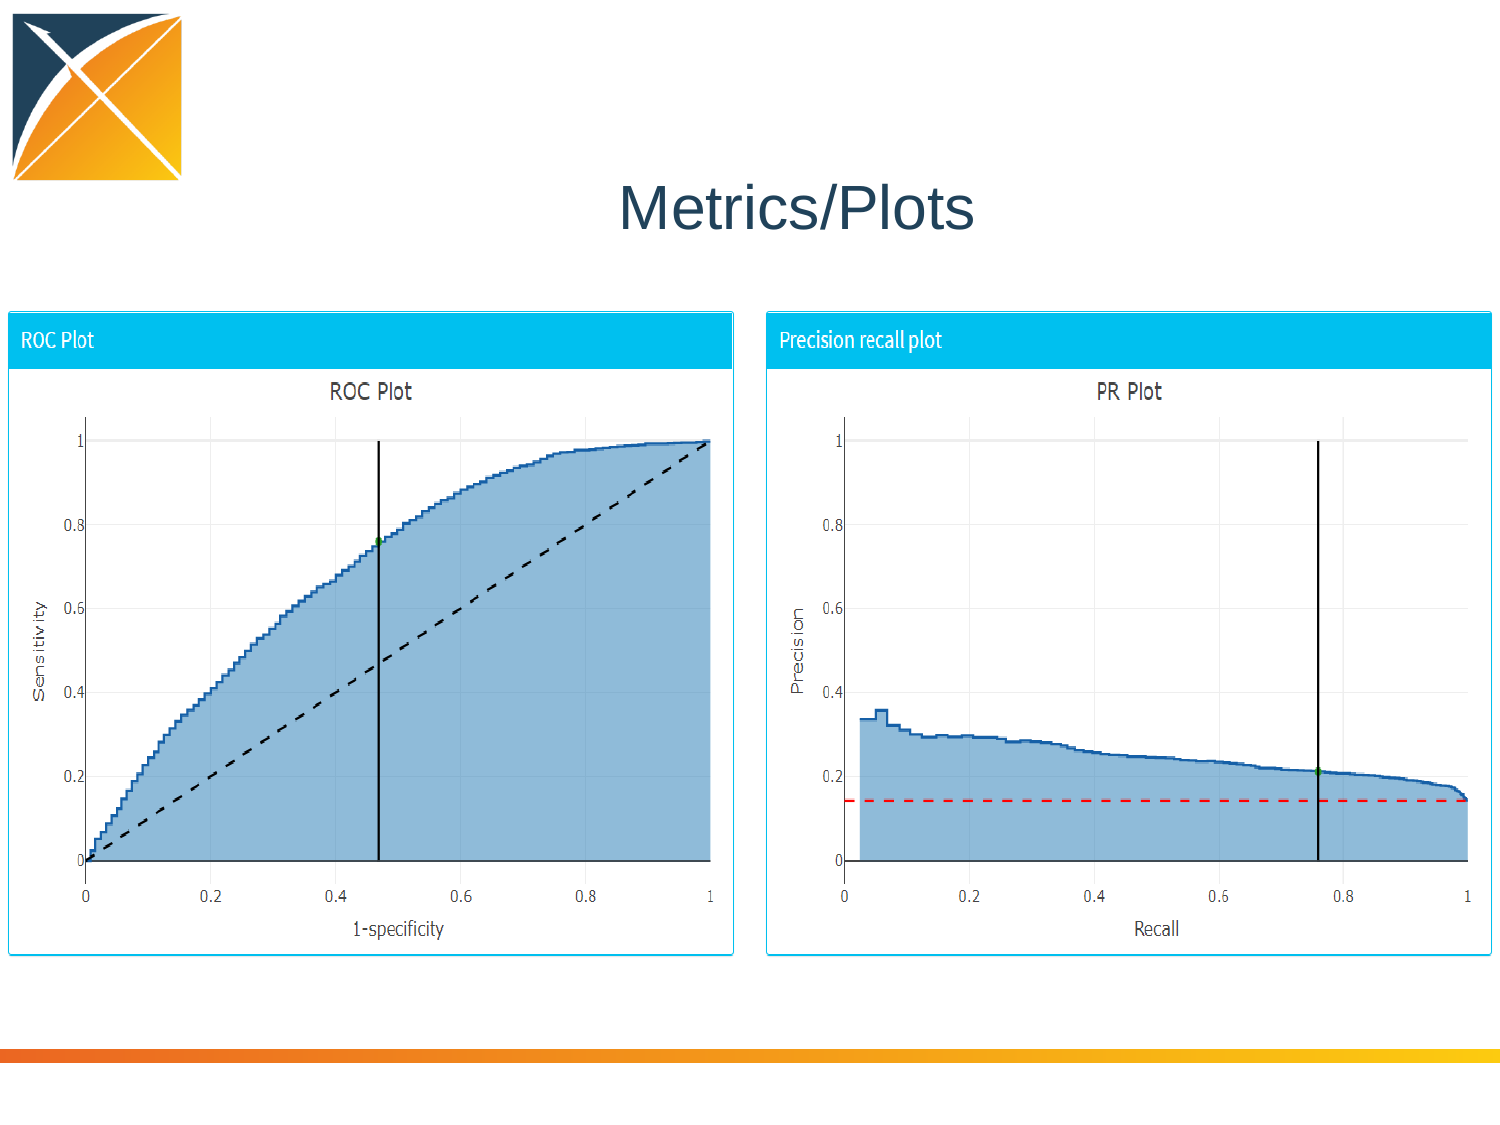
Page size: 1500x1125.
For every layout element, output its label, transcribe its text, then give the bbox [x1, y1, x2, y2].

picture [0, 299, 1500, 966]
text_box Metrics/Plots [187, 159, 1425, 263]
picture [0, 0, 206, 200]
